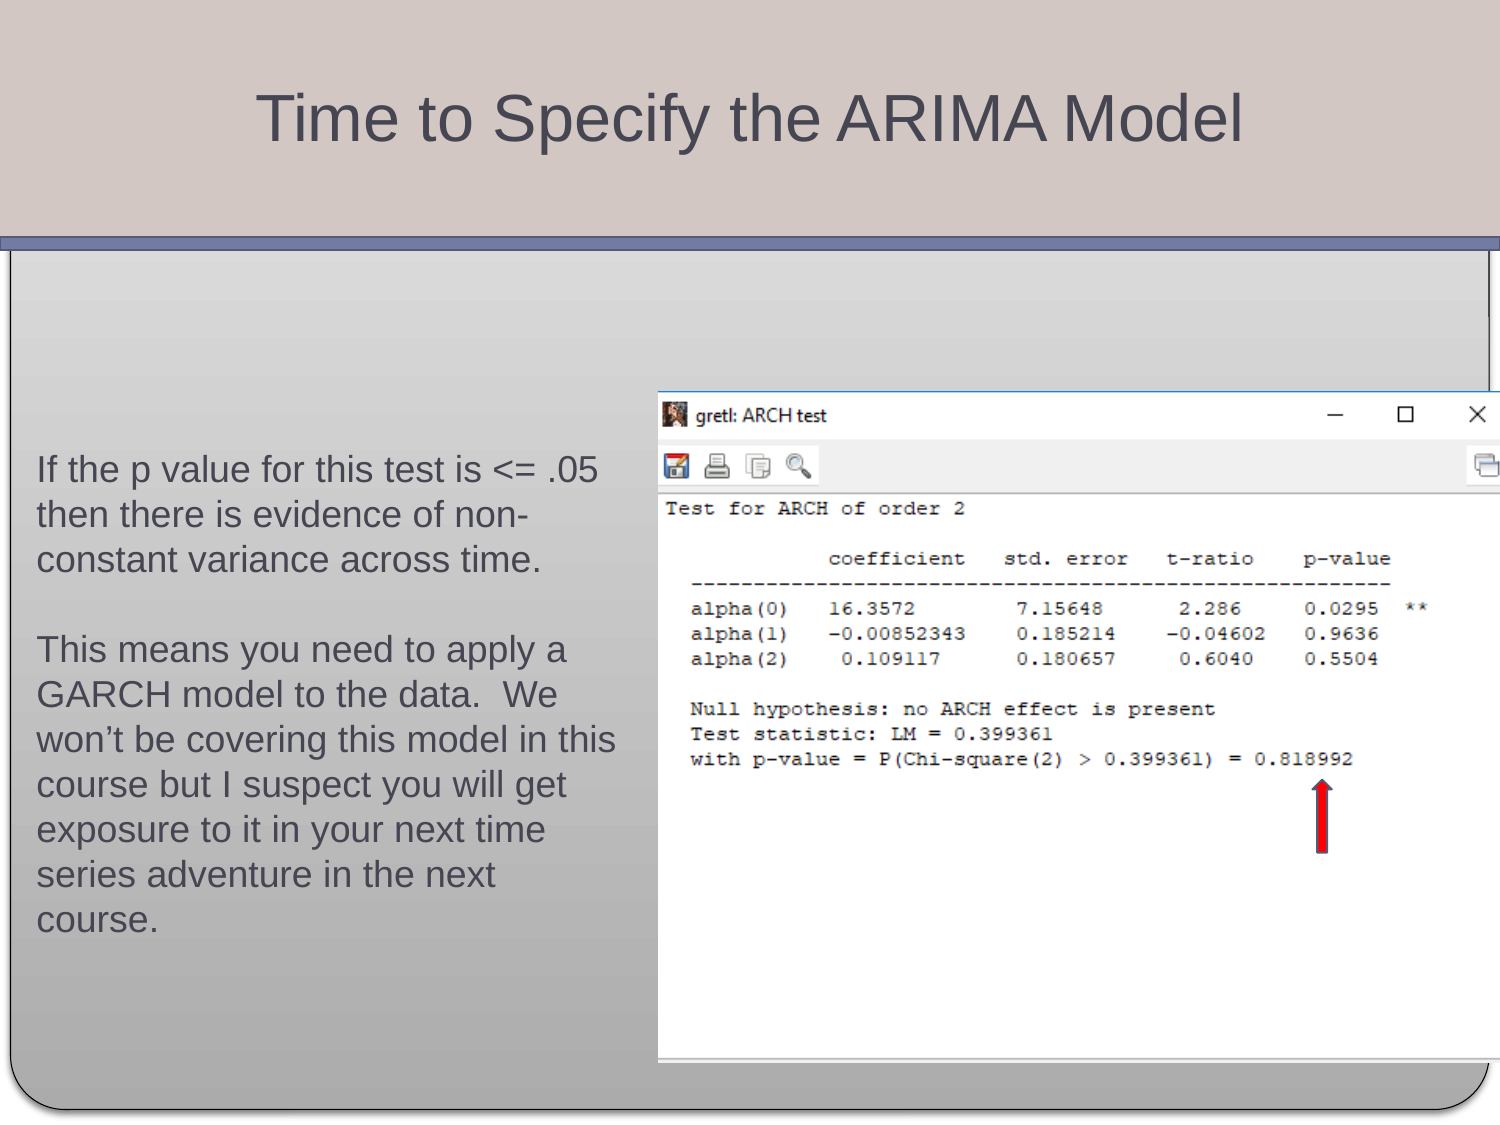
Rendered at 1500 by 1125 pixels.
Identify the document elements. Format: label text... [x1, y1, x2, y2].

text_box [56, 362, 1482, 1050]
text_box Time to Specify the ARIMA Model [0, 0, 1500, 236]
text_box [0, 236, 1500, 251]
picture [658, 391, 1500, 1063]
text_box If the p value for this test is <= .05 then there is evidence of non-constant variance across time. This means you need to apply a GARCH model to the data. We won’t be covering this model in this course but I suspect you will get exposure to it in your next time series adventure in the next course. [21, 437, 635, 1038]
